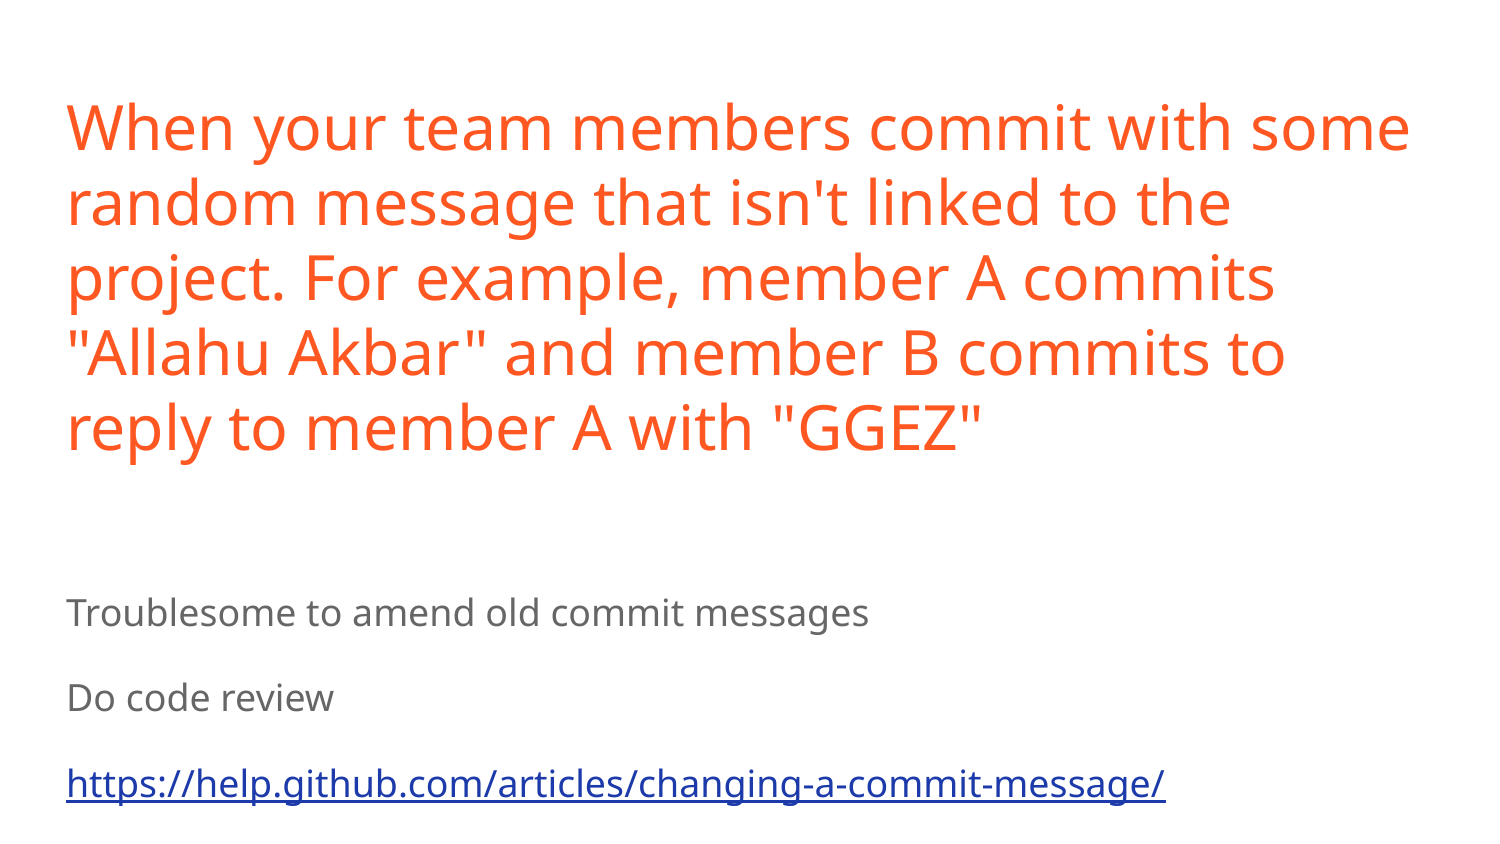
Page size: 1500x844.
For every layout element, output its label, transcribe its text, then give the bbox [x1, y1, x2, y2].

list Troublesome to amend old commit messages Do code review https://help.github.com/articles/changing-a-commit-message/ [51, 566, 1449, 750]
title When your team members commit with some random message that isn't linked to the project. For example, member A commits "Allahu Akbar" and member B commits to reply to member A with "GGEZ" [51, 72, 1449, 167]
